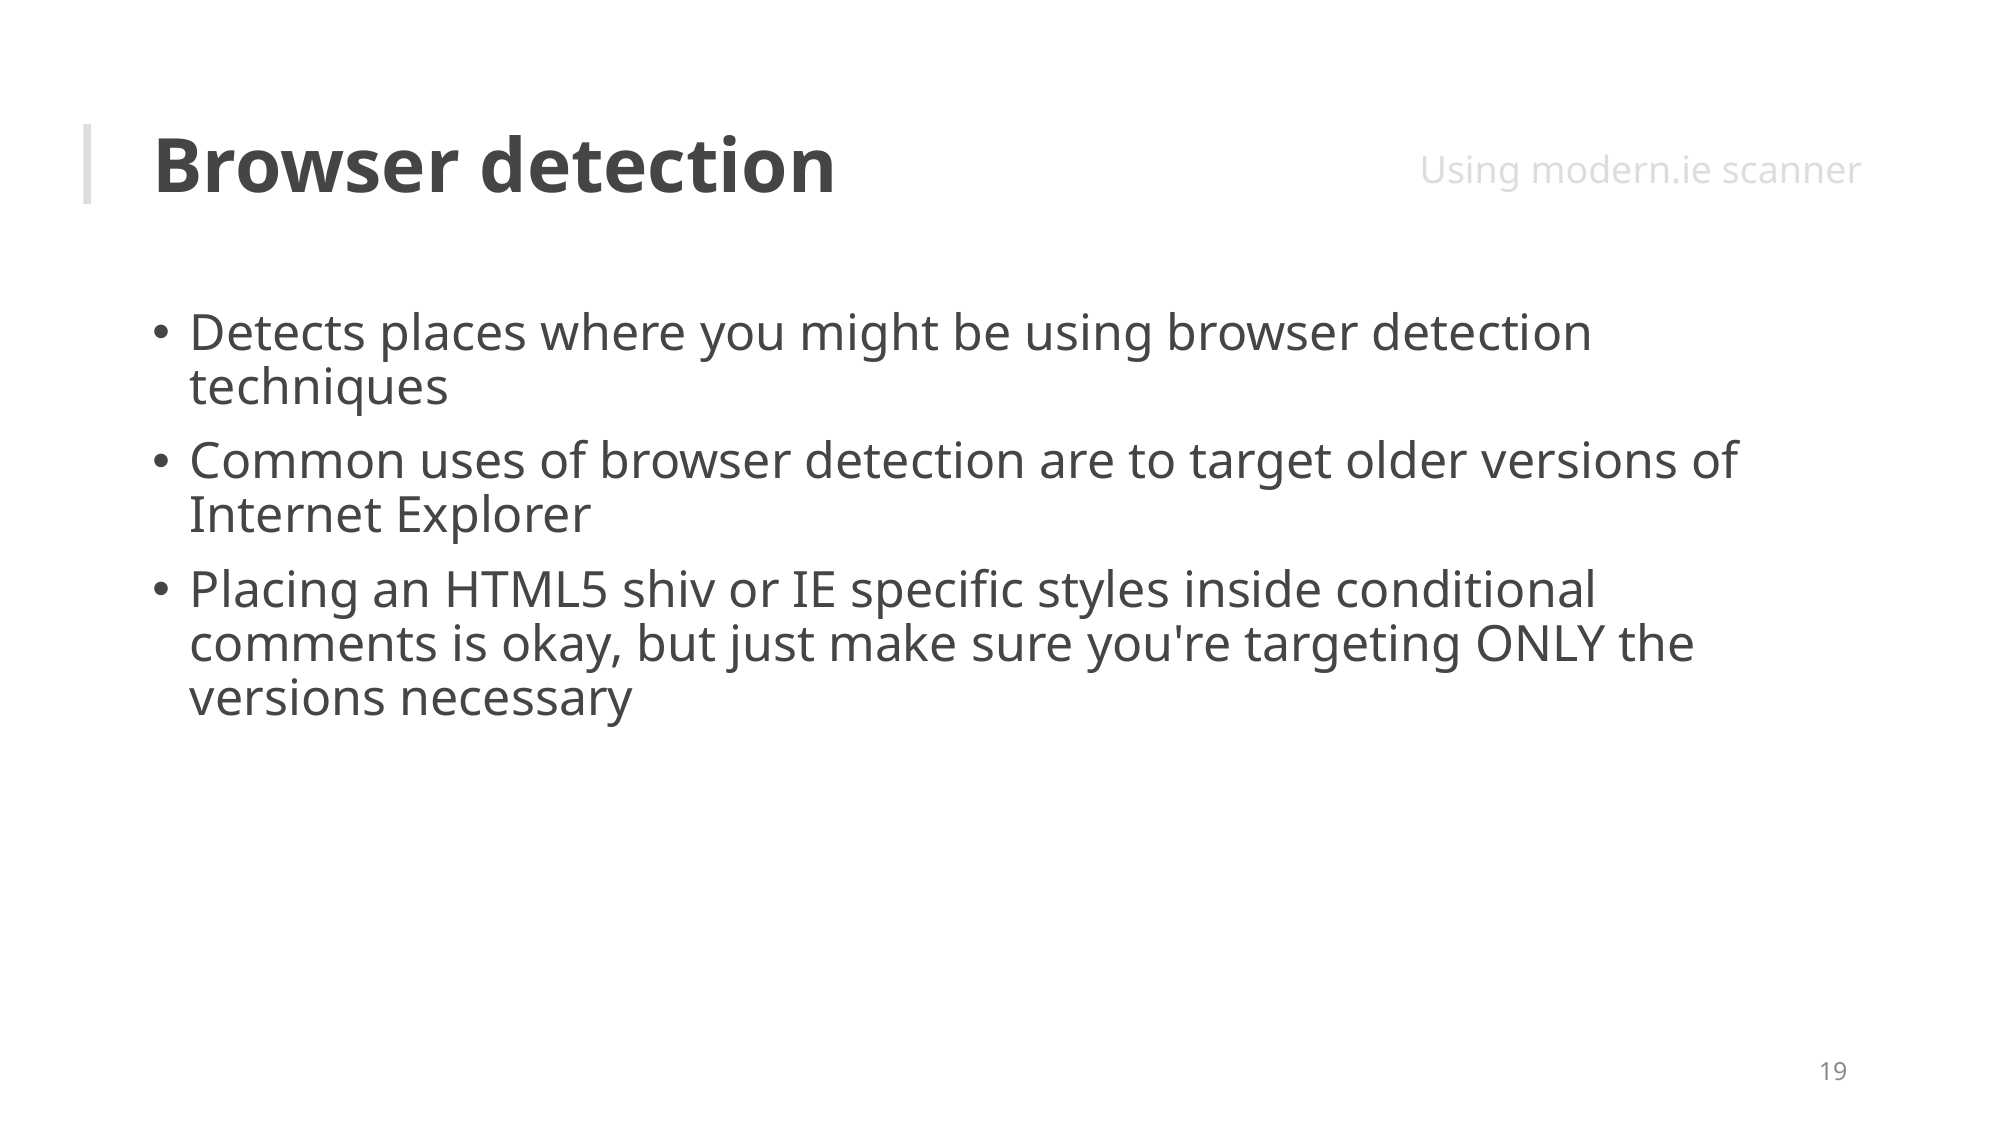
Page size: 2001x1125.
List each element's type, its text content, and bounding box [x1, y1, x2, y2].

list Detects places where you might be using browser detection techniques Common uses of browser detection are to target older versions of Internet Explorer Placing an HTML5 shiv or IE specific styles inside conditional comments is okay, but just make sure you're targeting ONLY the versions necessary [137, 299, 1863, 1014]
slide_number 19 [1412, 1042, 1863, 1103]
text_box Using modern.ie scanner [1400, 139, 1878, 199]
title Browser detection [137, 59, 1863, 278]
